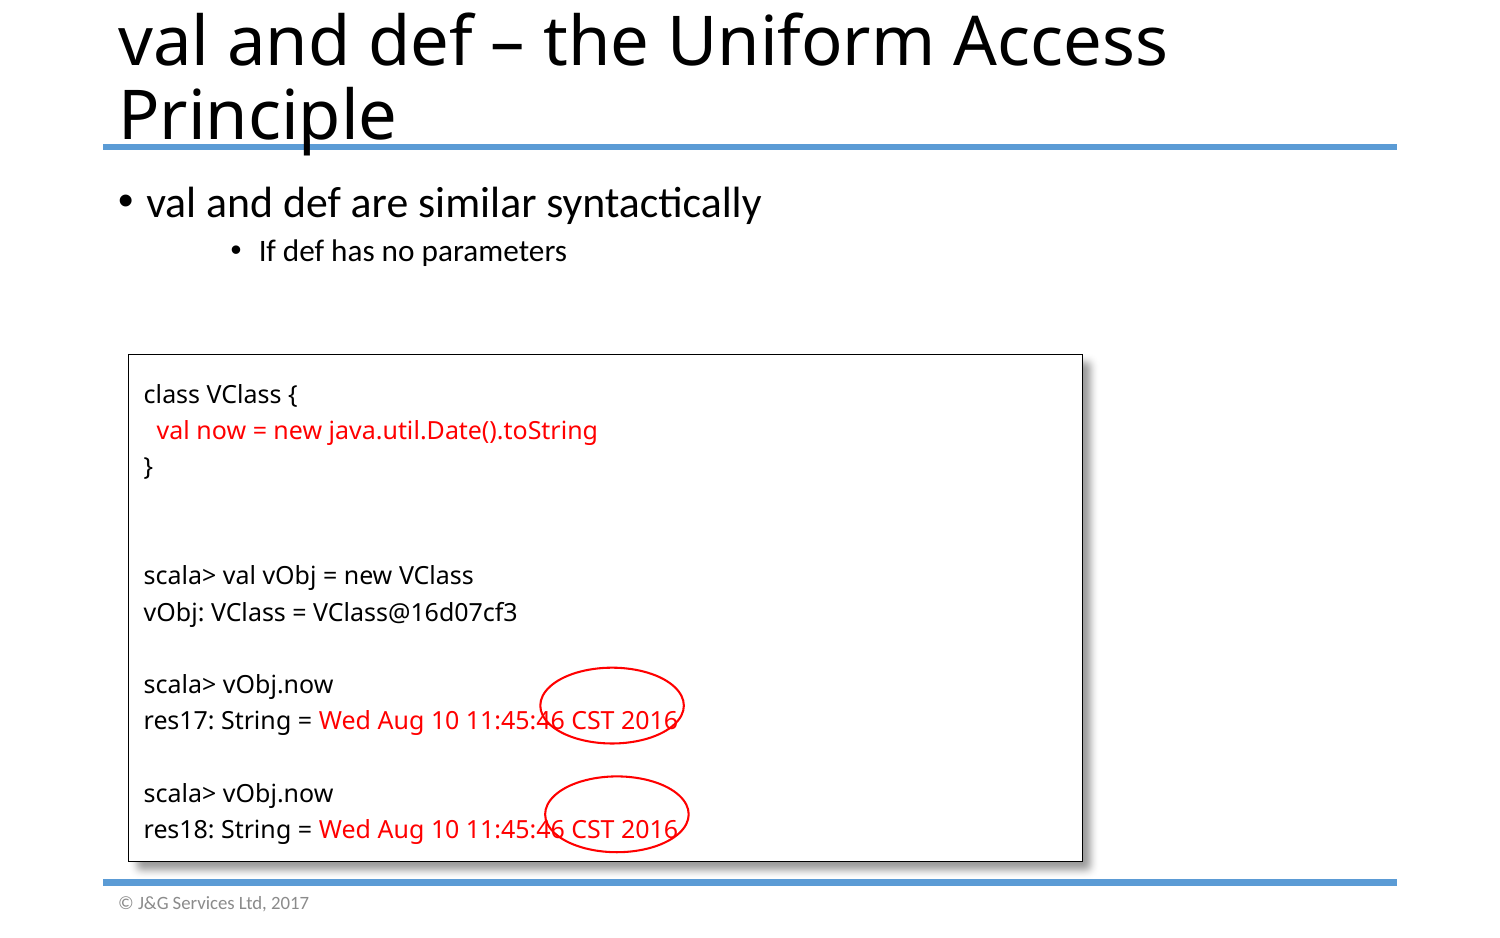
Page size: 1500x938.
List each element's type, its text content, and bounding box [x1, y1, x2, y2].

list val and def are similar syntactically If def has no parameters [103, 172, 1397, 300]
title val and def – the Uniform Access Principle [103, 27, 1397, 133]
text_box class VClass { val now = new java.util.Date().toString } scala> val vObj = new VClass vObj: VClass = VClass@16d07cf3 scala> vObj.now res17: String = Wed Aug 10 11:45:46 CST 2016 scala> vObj.now res18: String = Wed Aug 10 11:45:46 CST 2016 [128, 354, 1083, 862]
text_box [539, 666, 685, 745]
text_box [544, 775, 690, 854]
